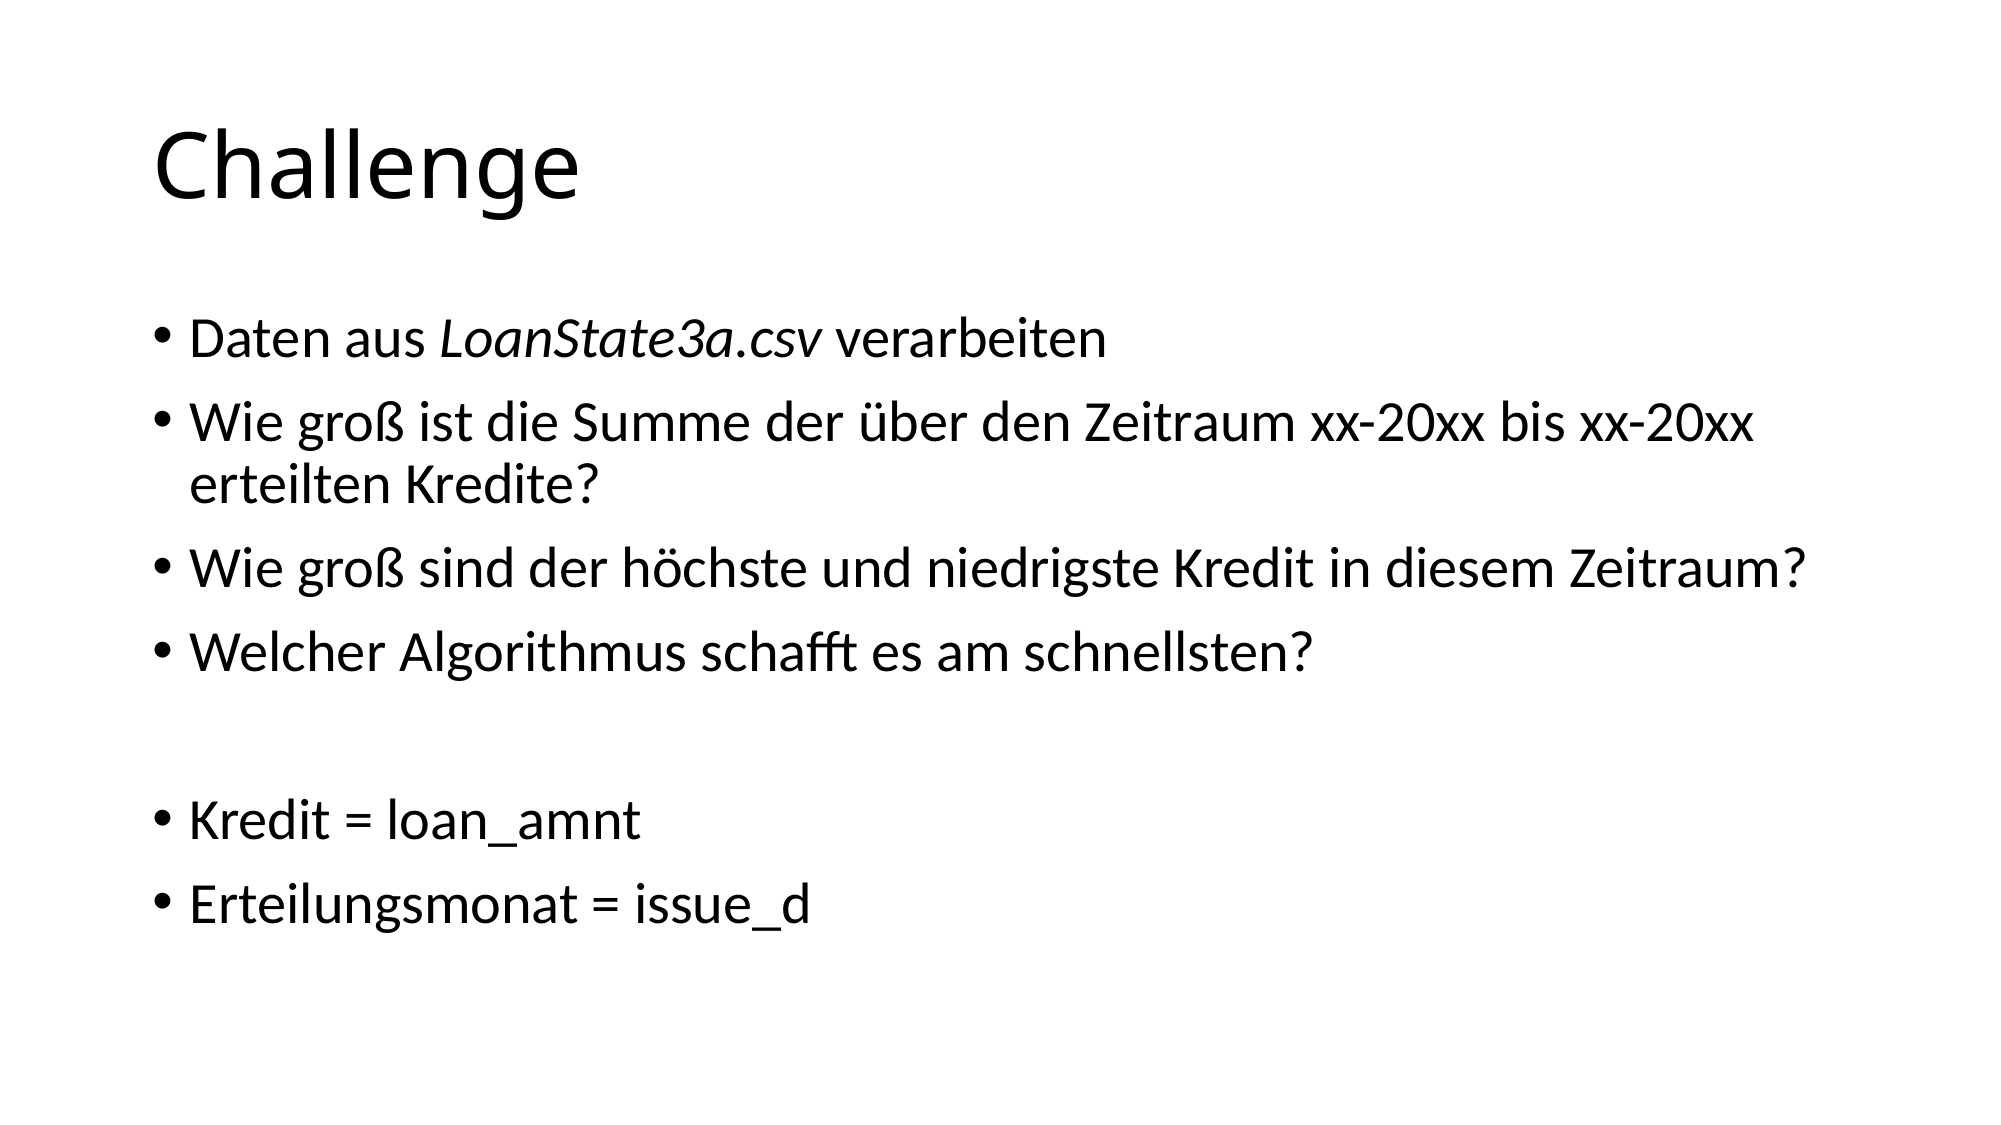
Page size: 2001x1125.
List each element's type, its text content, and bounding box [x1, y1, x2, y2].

list Daten aus LoanState3a.csv verarbeiten Wie groß ist die Summe der über den Zeitraum xx-20xx bis xx-20xx erteilten Kredite? Wie groß sind der höchste und niedrigste Kredit in diesem Zeitraum? Welcher Algorithmus schafft es am schnellsten? Kredit = loan_amnt Erteilungsmonat = issue_d [137, 299, 1863, 1014]
title Challenge [137, 59, 1863, 278]
